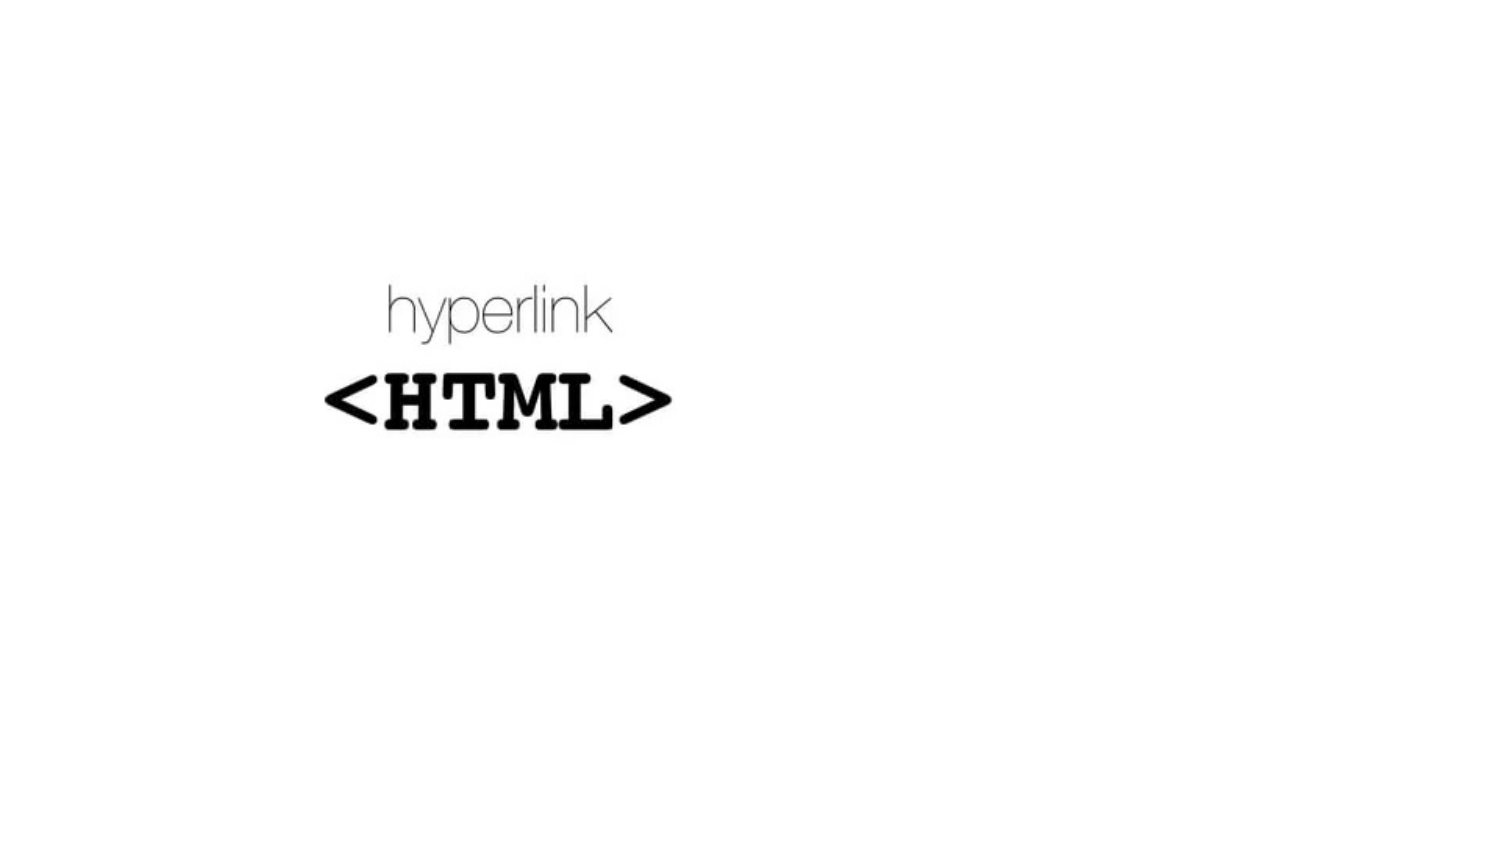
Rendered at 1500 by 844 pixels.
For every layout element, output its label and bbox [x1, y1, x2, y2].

picture [0, 0, 997, 705]
